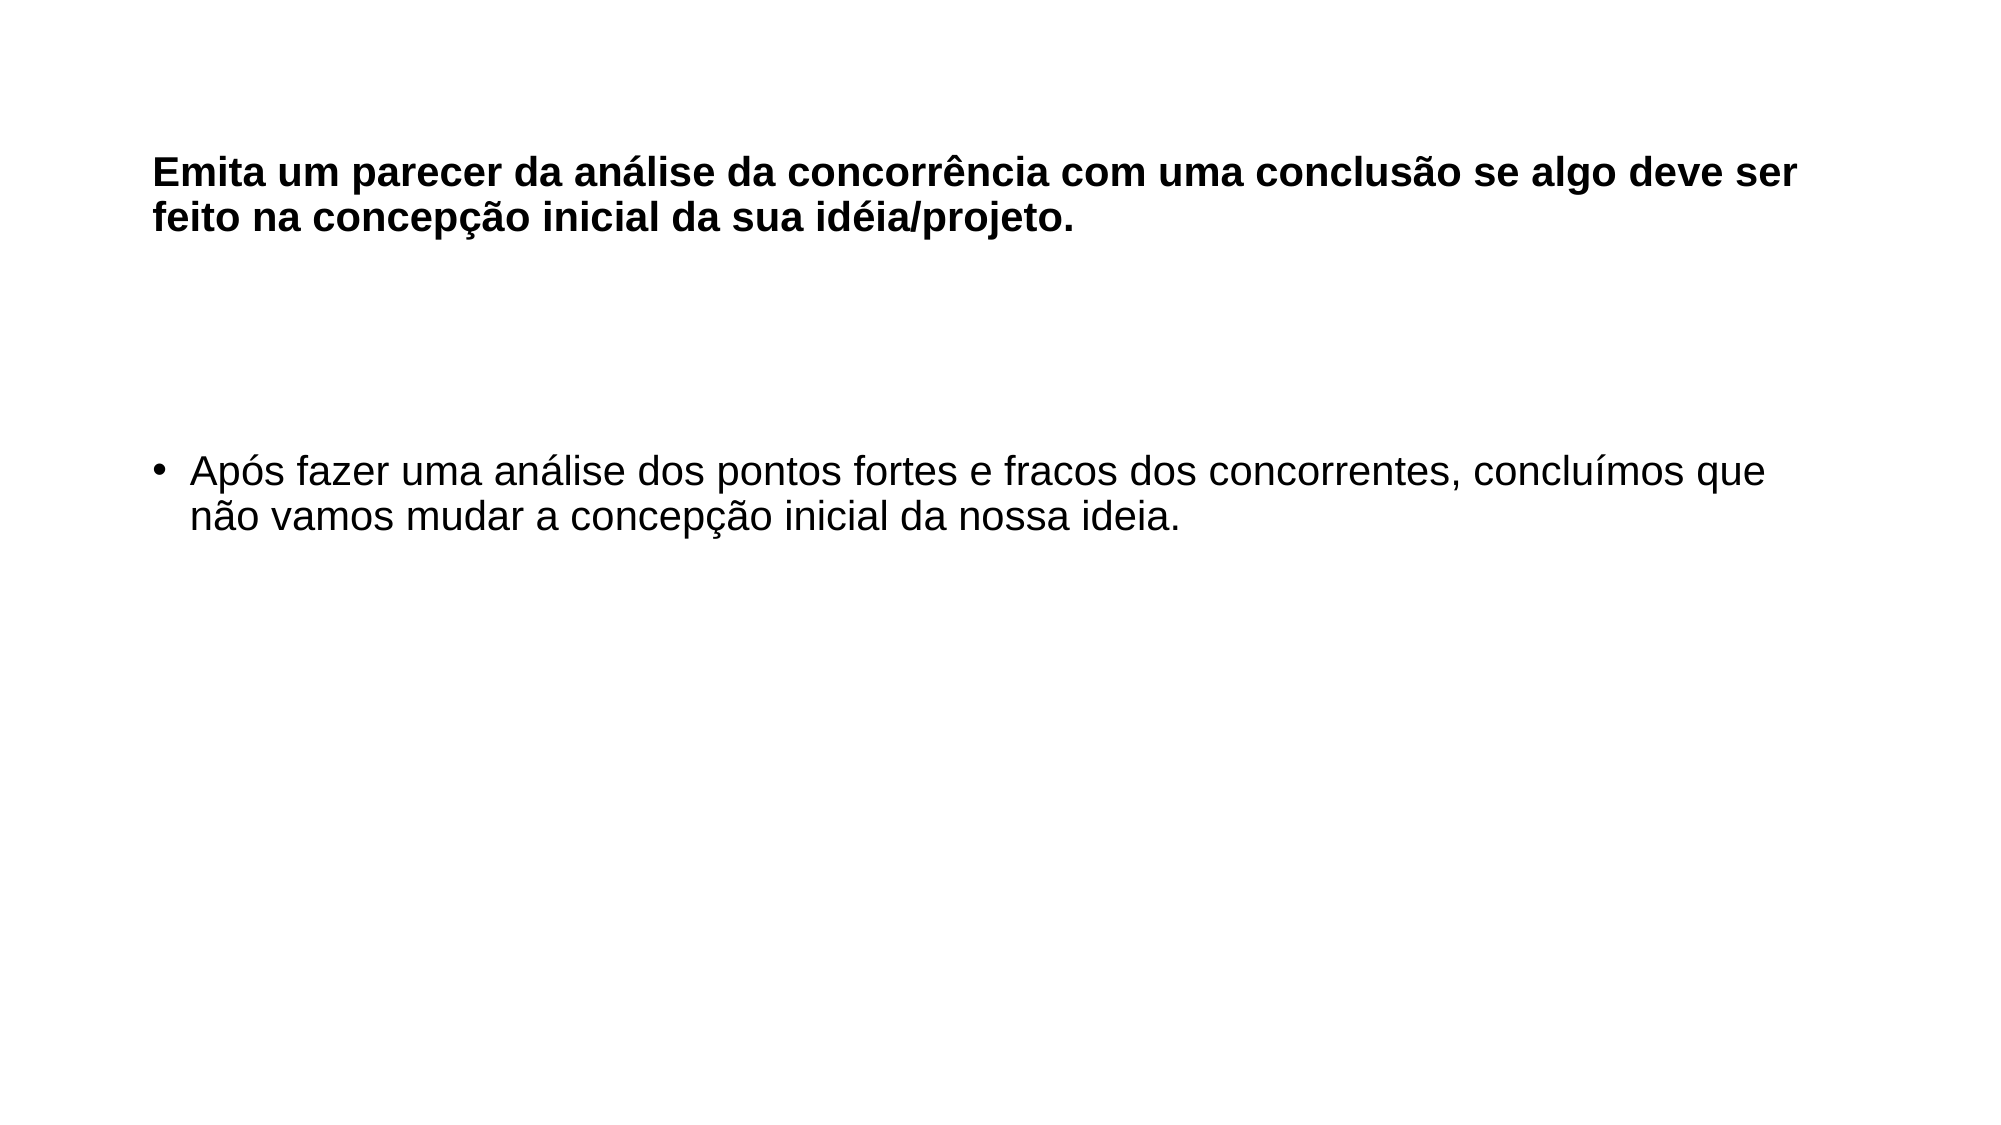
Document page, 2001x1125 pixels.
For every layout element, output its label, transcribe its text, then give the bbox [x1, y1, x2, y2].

title Emita um parecer da análise da concorrência com uma conclusão se algo deve ser feito na concepção inicial da sua idéia/projeto. [137, 59, 1908, 332]
list Após fazer uma análise dos pontos fortes e fracos dos concorrentes, concluímos que não vamos mudar a concepção inicial da nossa ideia. [137, 441, 1863, 824]
